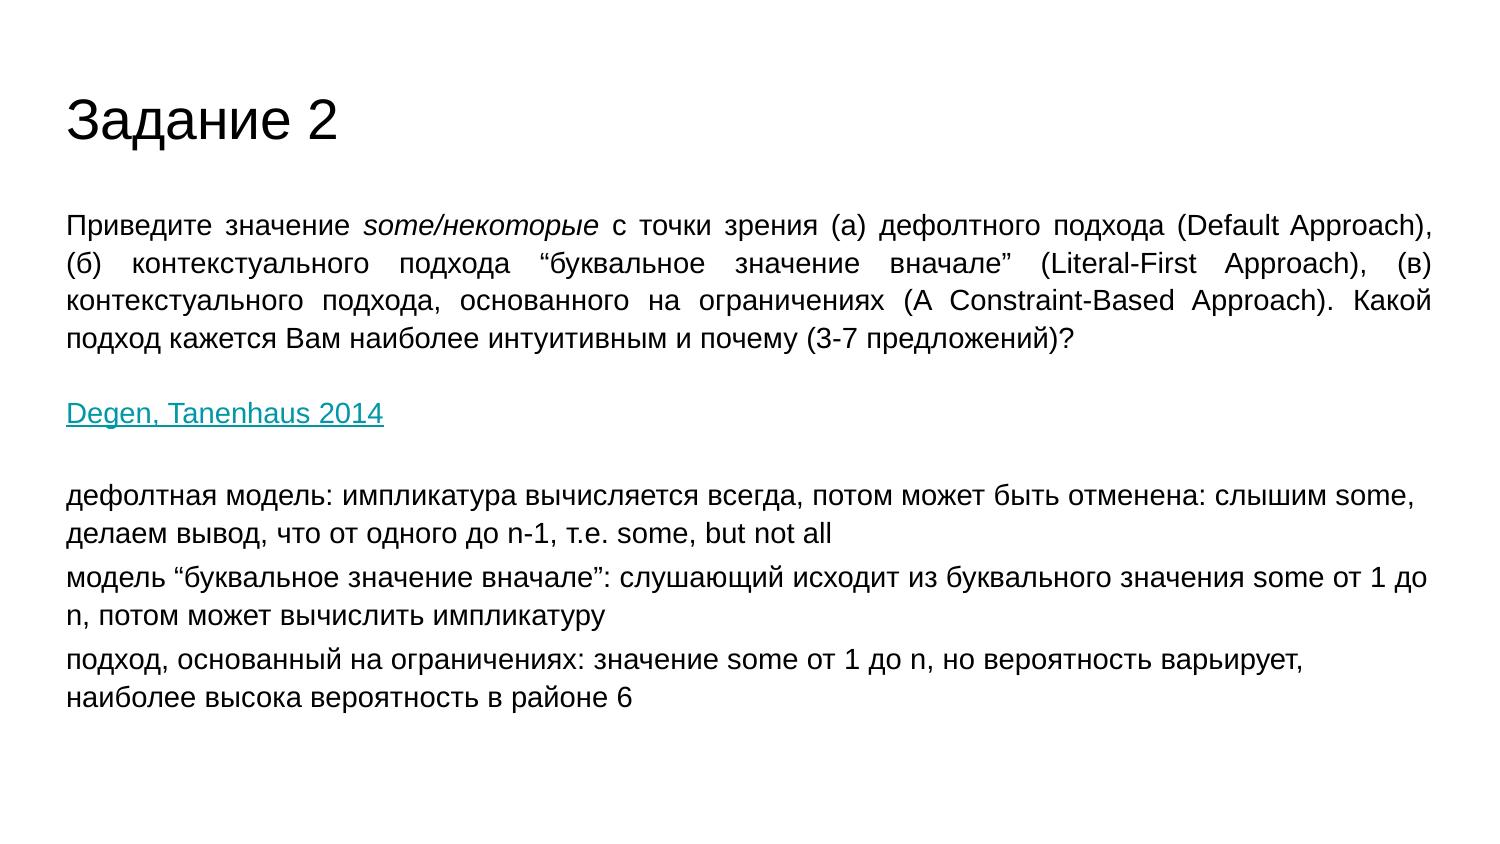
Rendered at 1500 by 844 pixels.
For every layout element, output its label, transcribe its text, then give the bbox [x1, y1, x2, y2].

title Задание 2 [51, 72, 1449, 167]
list Приведите значение some/некоторые с точки зрения (а) дефолтного подхода (Default Approach), (б) контекстуального подхода “буквальное значение вначале” (Literal-First Approach), (в) контекстуального подхода, основанного на ограничениях (A Constraint-Based Approach). Какой подход кажется Вам наиболее интуитивным и почему (3-7 предложений)? Degen, Tanenhaus 2014 дефолтная модель: импликатура вычисляется всегда, потом может быть отменена: слышим some, делаем вывод, что от одного до n-1, т.е. some, but not all модель “буквальное значение вначале”: слушающий исходит из буквального значения some от 1 до n, потом может вычислить импликатуру подход, основанный на ограничениях: значение some от 1 до n, но вероятность варьирует, наиболее высока вероятность в районе 6 [51, 189, 1449, 750]
